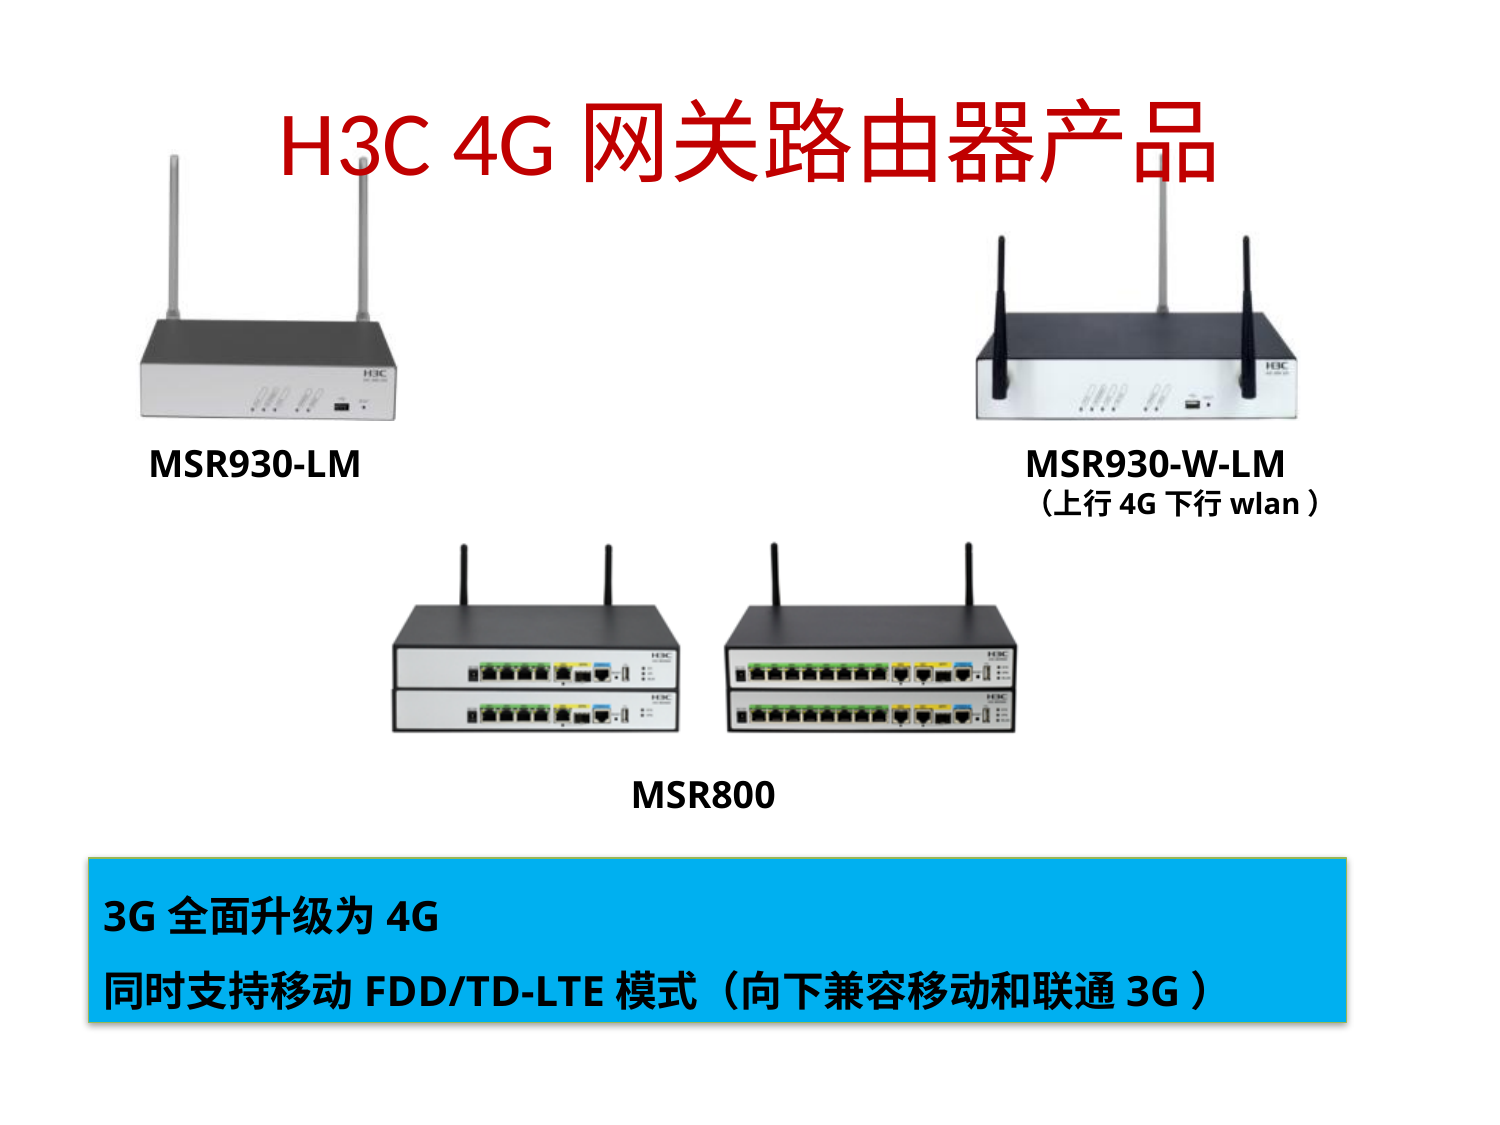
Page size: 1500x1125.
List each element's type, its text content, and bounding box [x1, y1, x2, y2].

picture [135, 149, 400, 422]
text_box MSR930-LM [133, 432, 456, 493]
text_box MSR800 [615, 763, 791, 824]
title H3C 4G网关路由器产品 [75, 45, 1425, 233]
picture [975, 148, 1301, 422]
text_box 3G全面升级为4G 同时支持移动FDD/TD-LTE模式（向下兼容移动和联通3G） [88, 857, 1347, 1023]
picture [372, 527, 1039, 752]
text_box MSR930-W-LM （上行4G下行wlan） [1009, 432, 1471, 528]
